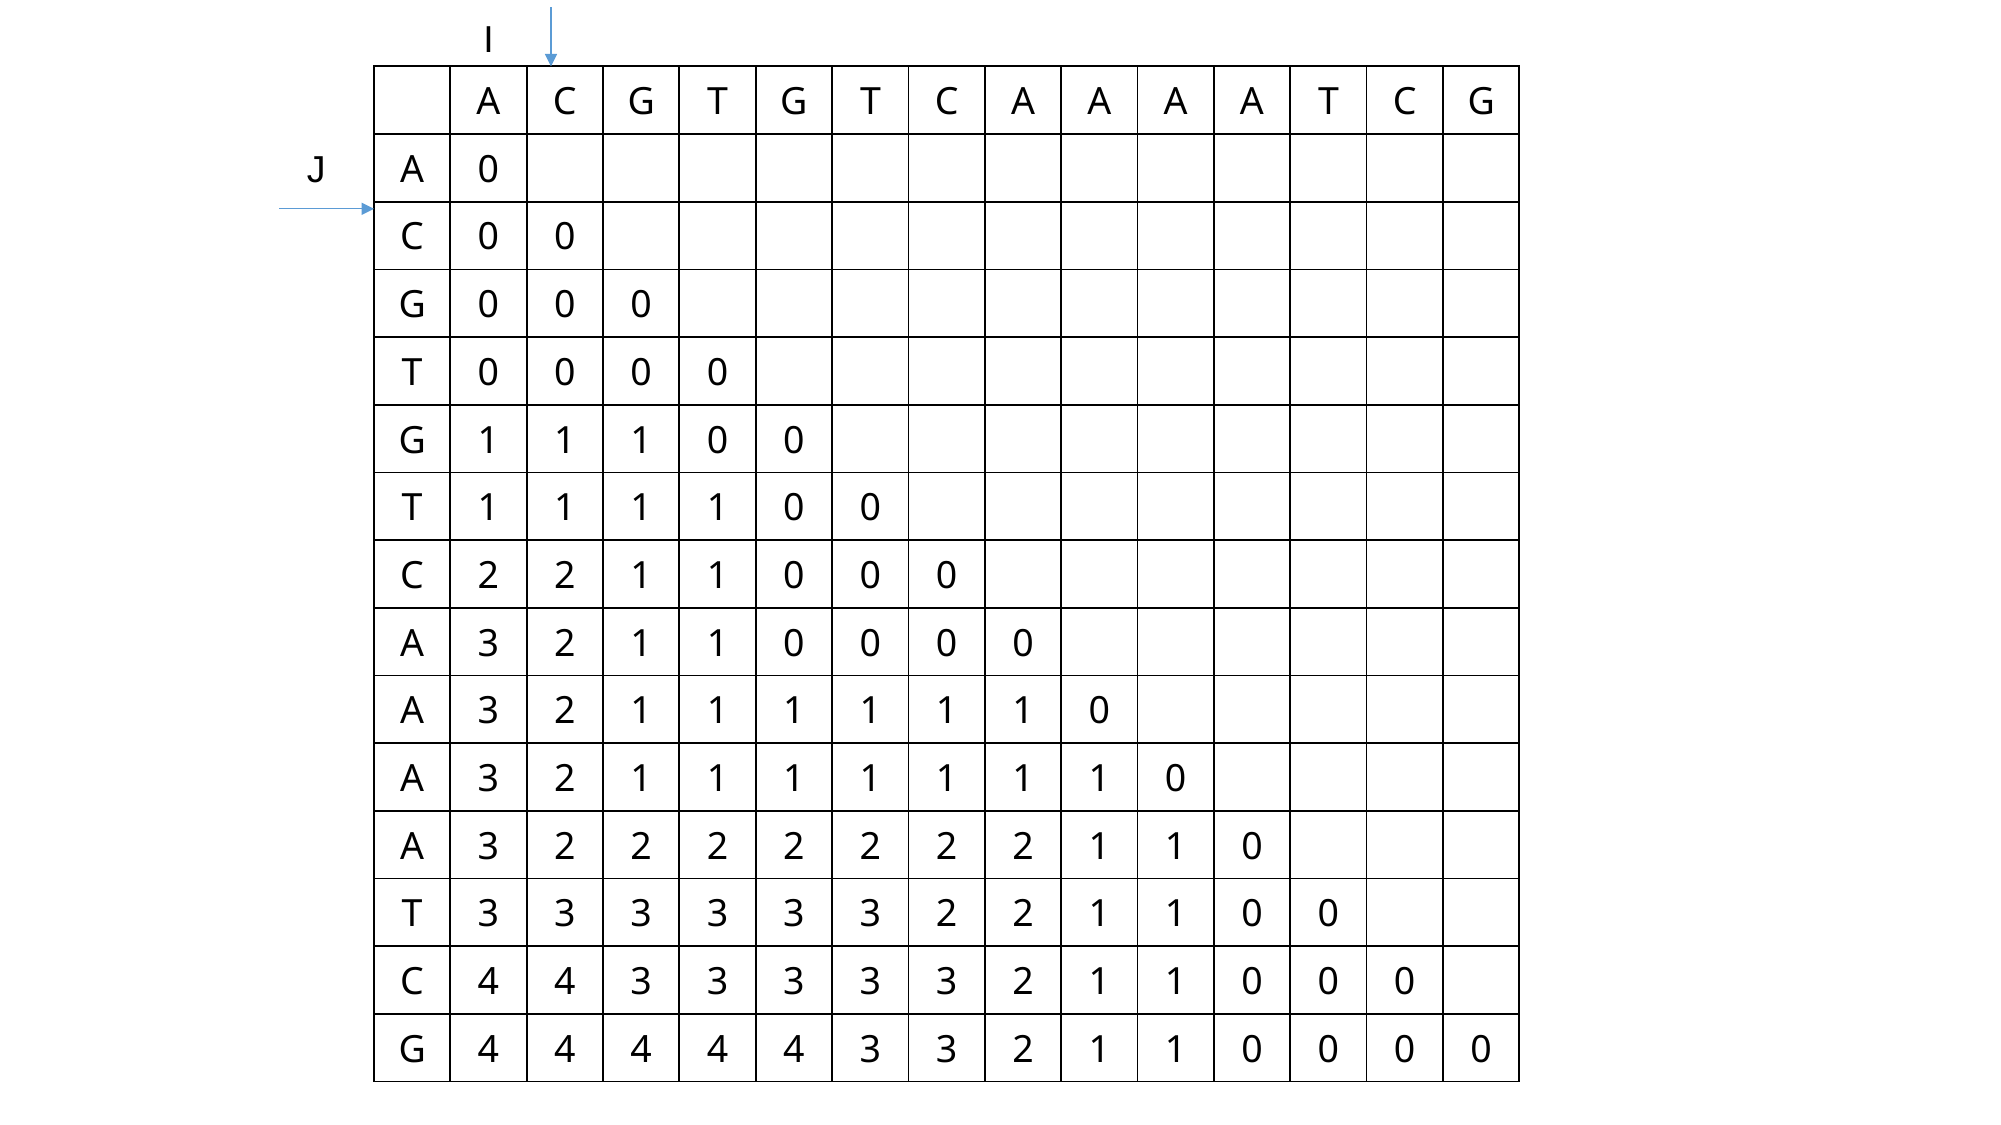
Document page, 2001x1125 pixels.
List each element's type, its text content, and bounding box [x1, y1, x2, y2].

table_cell [1215, 541, 1289, 607]
table_cell 0 [528, 270, 602, 336]
table_cell [1444, 947, 1518, 1013]
table_cell 2 [680, 812, 755, 878]
table_cell 0 [833, 609, 908, 675]
table_cell 4 [604, 1015, 678, 1081]
table_cell [1444, 744, 1518, 810]
table_cell 1 [986, 744, 1060, 810]
table_header G [604, 67, 678, 133]
table_cell [1062, 203, 1137, 269]
table_header [375, 67, 449, 133]
table_cell 0 [1444, 1015, 1518, 1081]
table_cell 1 [909, 676, 984, 742]
table_cell [1215, 676, 1289, 742]
table_cell [1215, 338, 1289, 404]
table_cell [1062, 541, 1137, 607]
table_cell 1 [1062, 812, 1137, 878]
table_cell [1138, 609, 1213, 675]
table_cell 3 [833, 1015, 908, 1081]
table_cell 0 [1367, 1015, 1442, 1081]
table_cell 1 [604, 744, 678, 810]
table_cell [1291, 812, 1366, 878]
table_cell [1291, 270, 1366, 336]
table_cell 1 [680, 609, 755, 675]
table_cell T [375, 473, 449, 539]
table_cell 3 [451, 879, 526, 945]
table_cell [1215, 135, 1289, 201]
table_cell [833, 406, 908, 472]
table_cell 2 [909, 879, 984, 945]
text_box J [292, 137, 352, 197]
table_cell 0 [833, 473, 908, 539]
table_cell G [375, 406, 449, 472]
table_cell [1215, 473, 1289, 539]
table_cell 0 [1367, 947, 1442, 1013]
table_cell 0 [909, 609, 984, 675]
table_cell [909, 338, 984, 404]
table_cell [604, 135, 678, 201]
table_cell [1138, 203, 1213, 269]
table_cell 1 [986, 676, 1060, 742]
table_cell [1444, 135, 1518, 201]
table_cell [1444, 879, 1518, 945]
table_cell [833, 203, 908, 269]
table_cell 1 [1062, 744, 1137, 810]
table_cell 1 [604, 541, 678, 607]
table_cell A [375, 135, 449, 201]
table_header G [757, 67, 831, 133]
table_cell 1 [680, 473, 755, 539]
table_cell [833, 270, 908, 336]
table_cell [909, 135, 984, 201]
table_cell 0 [833, 541, 908, 607]
table_cell [1291, 676, 1366, 742]
table_cell A [375, 676, 449, 742]
table_cell 1 [604, 473, 678, 539]
table_cell [1444, 270, 1518, 336]
table_cell [1062, 609, 1137, 675]
table_cell [680, 135, 755, 201]
table_cell 3 [757, 947, 831, 1013]
table_cell 4 [528, 1015, 602, 1081]
table_cell [1138, 541, 1213, 607]
table_cell 1 [680, 676, 755, 742]
table_cell 0 [1215, 879, 1289, 945]
table_cell [1367, 744, 1442, 810]
table_cell [1444, 473, 1518, 539]
table_cell [1291, 609, 1366, 675]
table_cell [604, 203, 678, 269]
table_header C [909, 67, 984, 133]
table_cell 2 [528, 541, 602, 607]
table_cell 0 [757, 406, 831, 472]
table_cell [1367, 676, 1442, 742]
table_cell [1367, 270, 1442, 336]
table_cell 0 [909, 541, 984, 607]
table_cell [1138, 338, 1213, 404]
table_header T [1291, 67, 1366, 133]
table_cell 4 [757, 1015, 831, 1081]
table_cell [680, 270, 755, 336]
table_cell [986, 270, 1060, 336]
table_cell [1367, 609, 1442, 675]
table_cell 1 [1138, 1015, 1213, 1081]
table_header C [528, 67, 602, 133]
table_cell 1 [1138, 812, 1213, 878]
table_cell T [375, 338, 449, 404]
table_cell 2 [986, 812, 1060, 878]
table_cell 1 [833, 676, 908, 742]
table_cell 1 [1062, 879, 1137, 945]
table_cell 1 [680, 541, 755, 607]
table_cell G [375, 1015, 449, 1081]
table_cell [1291, 473, 1366, 539]
table_cell [1367, 879, 1442, 945]
table_cell [1062, 338, 1137, 404]
table_cell [1138, 473, 1213, 539]
table_cell 1 [528, 473, 602, 539]
table_cell 0 [1291, 947, 1366, 1013]
text_box I [468, 7, 528, 67]
table_cell 4 [680, 1015, 755, 1081]
table_cell [1062, 473, 1137, 539]
table_cell [1291, 203, 1366, 269]
table_cell 0 [680, 406, 755, 472]
table_cell [1444, 676, 1518, 742]
table_cell 0 [1291, 1015, 1366, 1081]
table_cell [757, 338, 831, 404]
table_cell 3 [833, 947, 908, 1013]
table_cell 1 [1138, 879, 1213, 945]
table_cell 4 [451, 1015, 526, 1081]
table_cell 3 [757, 879, 831, 945]
table_cell 1 [909, 744, 984, 810]
table_cell 1 [680, 744, 755, 810]
table_cell [528, 135, 602, 201]
table_cell [1138, 270, 1213, 336]
table_cell 0 [1215, 947, 1289, 1013]
table_cell [1062, 270, 1137, 336]
table_cell [1444, 609, 1518, 675]
table_cell G [375, 270, 449, 336]
table_cell A [375, 812, 449, 878]
table_cell 0 [604, 338, 678, 404]
table_cell 0 [757, 473, 831, 539]
table_cell [1444, 203, 1518, 269]
table_cell 2 [528, 609, 602, 675]
table_header A [451, 67, 526, 133]
table_cell 3 [604, 947, 678, 1013]
table_cell 3 [451, 609, 526, 675]
table_header C [1367, 67, 1442, 133]
table_cell A [375, 609, 449, 675]
table_cell 1 [604, 676, 678, 742]
table_cell [1291, 406, 1366, 472]
table_cell 3 [451, 676, 526, 742]
table_cell 0 [1138, 744, 1213, 810]
table_cell 2 [986, 1015, 1060, 1081]
table_cell [1444, 541, 1518, 607]
table_cell [680, 203, 755, 269]
table_cell C [375, 203, 449, 269]
table_cell 2 [986, 947, 1060, 1013]
table_cell 0 [451, 203, 526, 269]
table_cell 3 [451, 744, 526, 810]
table_cell 0 [680, 338, 755, 404]
table_header T [680, 67, 755, 133]
table_cell [1444, 338, 1518, 404]
table_cell 3 [680, 947, 755, 1013]
table_cell 2 [909, 812, 984, 878]
table_cell 2 [528, 744, 602, 810]
table_cell [1367, 541, 1442, 607]
table_cell [1215, 270, 1289, 336]
table_cell [1367, 203, 1442, 269]
table_cell 3 [833, 879, 908, 945]
table_cell 0 [1215, 812, 1289, 878]
table_cell 1 [604, 609, 678, 675]
table_cell 1 [1138, 947, 1213, 1013]
table_cell 1 [757, 676, 831, 742]
table_cell A [375, 744, 449, 810]
slide_number 14 [1412, 1042, 1863, 1103]
table_cell [909, 473, 984, 539]
table_cell 1 [451, 473, 526, 539]
table_cell 0 [1215, 1015, 1289, 1081]
table_header A [1215, 67, 1289, 133]
table_cell [1367, 406, 1442, 472]
table_cell 3 [604, 879, 678, 945]
table_cell 3 [680, 879, 755, 945]
table_cell [909, 406, 984, 472]
table_cell [1138, 406, 1213, 472]
table_cell [757, 203, 831, 269]
table_cell T [375, 879, 449, 945]
table_cell [1138, 135, 1213, 201]
table_cell 0 [451, 270, 526, 336]
table_cell [1215, 609, 1289, 675]
table_cell 3 [909, 947, 984, 1013]
table_cell 0 [1291, 879, 1366, 945]
table_cell [986, 338, 1060, 404]
table_header T [833, 67, 908, 133]
table_cell [833, 338, 908, 404]
table_cell 1 [1062, 1015, 1137, 1081]
table_cell 0 [757, 609, 831, 675]
table_cell 0 [528, 338, 602, 404]
table_cell [986, 473, 1060, 539]
table_cell [1367, 135, 1442, 201]
table_cell [1291, 744, 1366, 810]
table_cell [1367, 812, 1442, 878]
table_cell 3 [451, 812, 526, 878]
table_header A [1062, 67, 1137, 133]
table_cell 2 [528, 812, 602, 878]
table_cell [986, 541, 1060, 607]
table_cell 0 [1062, 676, 1137, 742]
table_cell C [375, 541, 449, 607]
table_cell [1062, 406, 1137, 472]
table_cell [833, 135, 908, 201]
table_cell 4 [528, 947, 602, 1013]
table_cell 2 [986, 879, 1060, 945]
table_cell [1291, 135, 1366, 201]
table_cell [1215, 744, 1289, 810]
table_cell 4 [451, 947, 526, 1013]
table_cell 2 [451, 541, 526, 607]
table_cell 1 [833, 744, 908, 810]
table_cell 2 [833, 812, 908, 878]
table_header G [1444, 67, 1518, 133]
table_cell [1062, 135, 1137, 201]
table_cell 1 [757, 744, 831, 810]
table_cell 0 [451, 338, 526, 404]
table_cell [986, 406, 1060, 472]
table_cell [1444, 812, 1518, 878]
table_cell [757, 270, 831, 336]
table_cell 0 [451, 135, 526, 201]
table_cell [909, 270, 984, 336]
table_header A [986, 67, 1060, 133]
table_cell 1 [1062, 947, 1137, 1013]
table_cell 1 [528, 406, 602, 472]
table_cell 0 [528, 203, 602, 269]
table_cell [1215, 203, 1289, 269]
table_cell [1367, 338, 1442, 404]
table_cell [1367, 473, 1442, 539]
table_cell [1138, 676, 1213, 742]
table_cell 1 [451, 406, 526, 472]
table_cell 3 [909, 1015, 984, 1081]
table_cell 3 [528, 879, 602, 945]
table_cell [986, 135, 1060, 201]
table_cell 2 [757, 812, 831, 878]
table_cell [1291, 338, 1366, 404]
table_cell 2 [604, 812, 678, 878]
table_cell C [375, 947, 449, 1013]
table_cell 0 [757, 541, 831, 607]
table_cell [986, 203, 1060, 269]
table_cell [909, 203, 984, 269]
table_header A [1138, 67, 1213, 133]
table_cell [757, 135, 831, 201]
table_cell [1291, 541, 1366, 607]
table_cell 0 [604, 270, 678, 336]
table_cell 1 [604, 406, 678, 472]
table_cell 0 [986, 609, 1060, 675]
table_cell [1215, 406, 1289, 472]
table_cell 2 [528, 676, 602, 742]
table_cell [1444, 406, 1518, 472]
